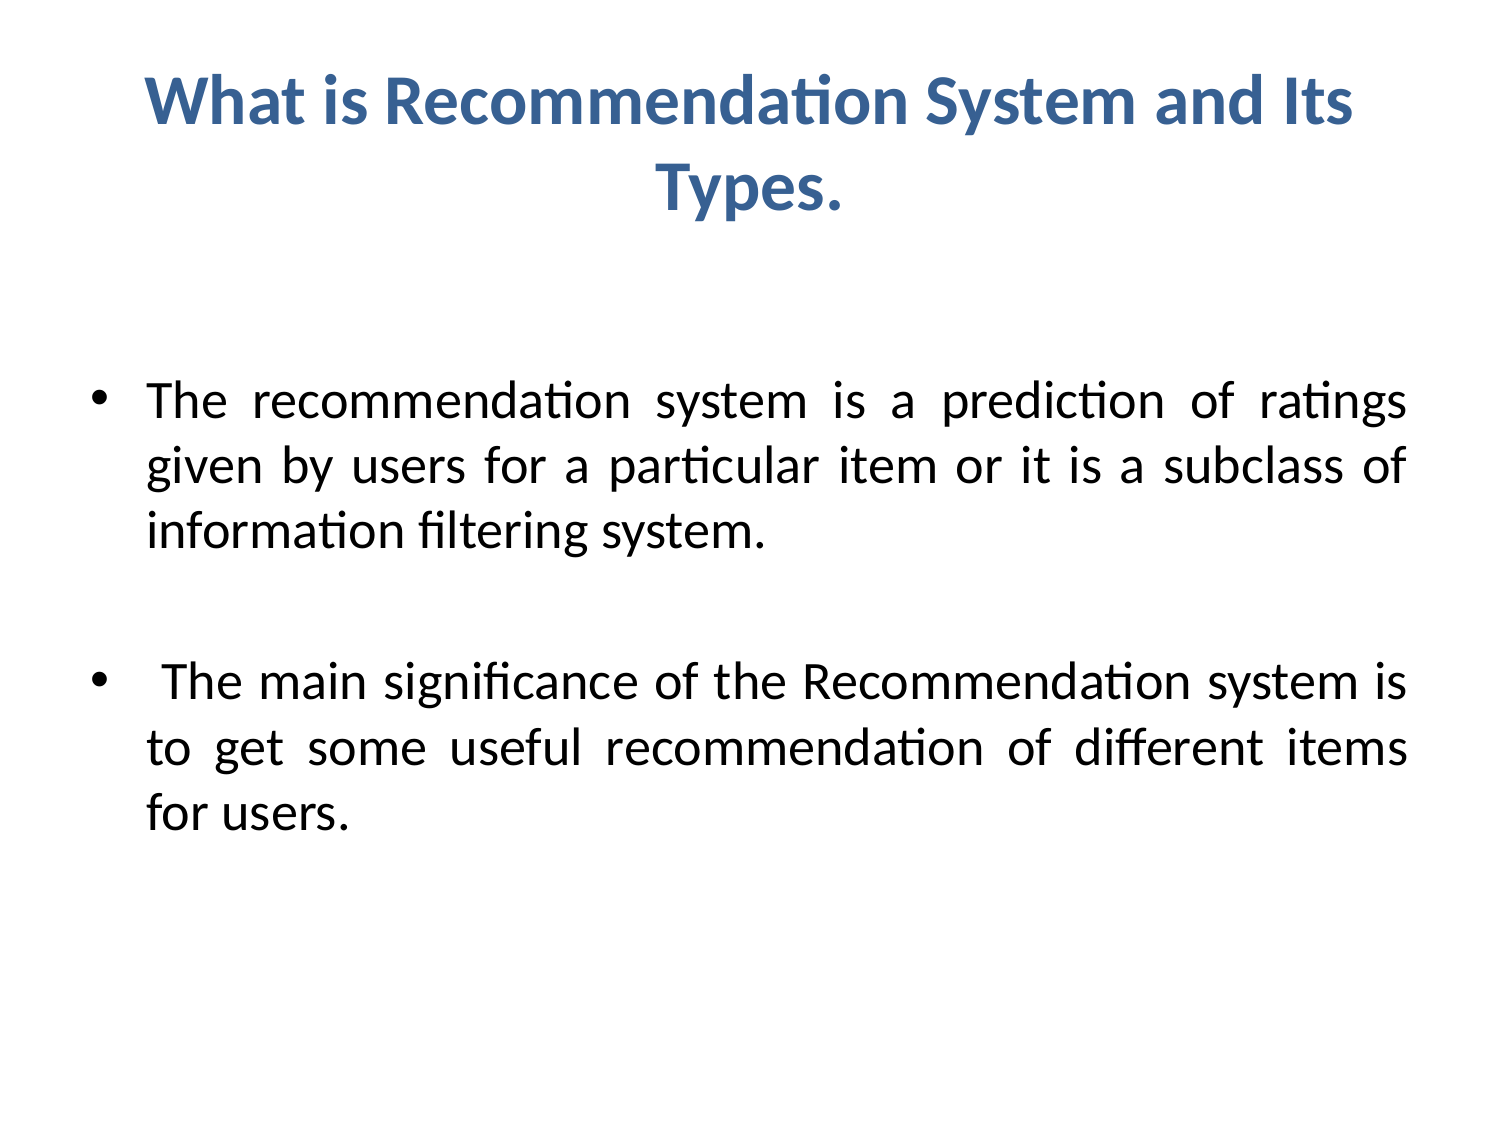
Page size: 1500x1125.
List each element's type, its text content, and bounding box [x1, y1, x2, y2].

list The recommendation system is a prediction of ratings given by users for a particular item or it is a subclass of information filtering system. The main significance of the Recommendation system is to get some useful recommendation of different items for users. [75, 281, 1425, 1043]
title What is Recommendation System and Its Types. [75, 45, 1425, 233]
